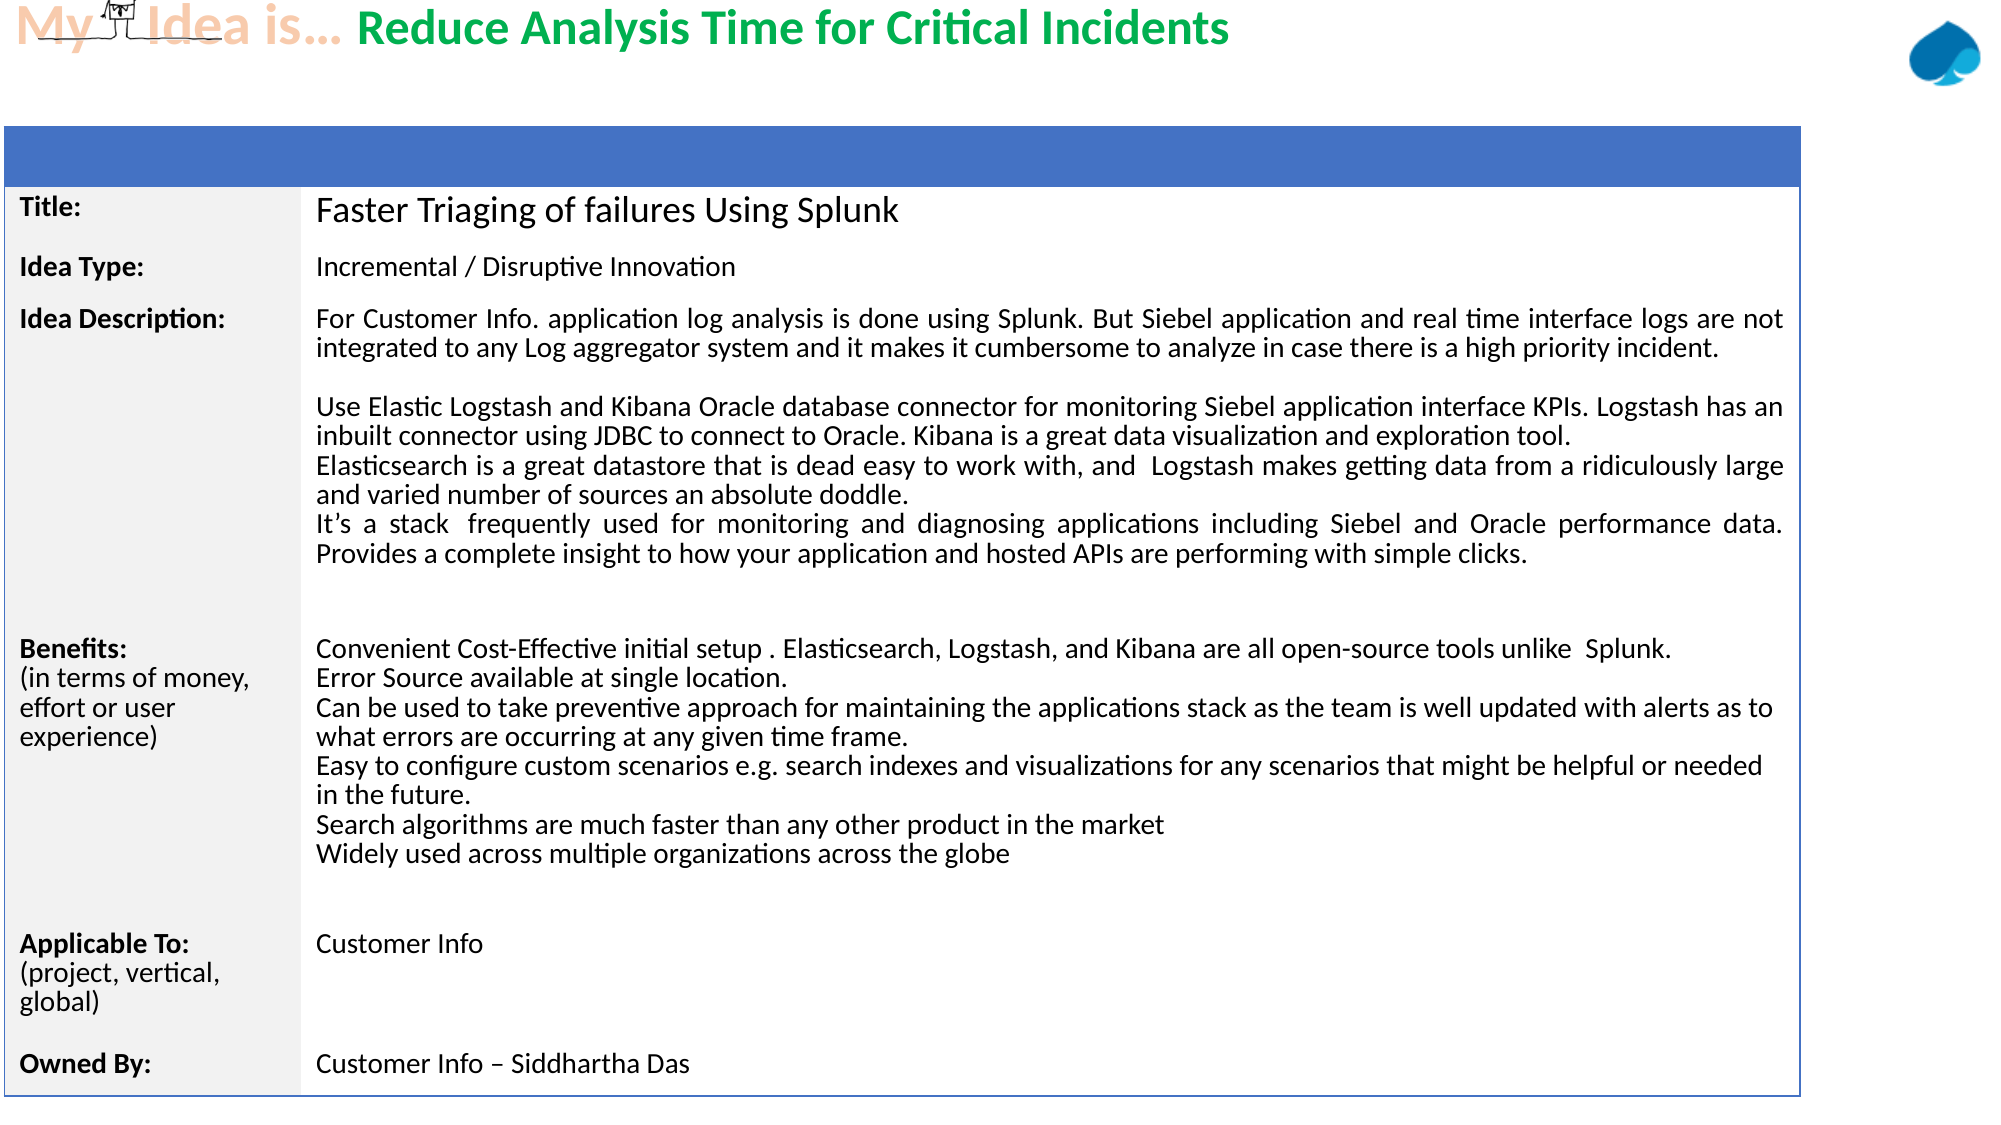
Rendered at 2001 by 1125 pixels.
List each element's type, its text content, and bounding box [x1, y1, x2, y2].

table_cell Convenient Cost-Effective initial setup . Elasticsearch, Logstash, and Kibana are all open-source tools unlike Splunk. Error Source available at single location. Can be used to take preventive approach for maintaining the applications stack as the team is well updated with alerts as to what errors are occurring at any given time frame. Easy to configure custom scenarios e.g. search indexes and visualizations for any scenarios that might be helpful or needed in the future. Search algorithms are much faster than any other product in the market Widely used across multiple organizations across the globe [301, 629, 1799, 924]
table_cell Customer Info – Siddhartha Das [301, 1044, 1799, 1095]
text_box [0, 0, 1748, 65]
table_cell For Customer Info. application log analysis is done using Splunk. But Siebel application and real time interface logs are not integrated to any Log aggregator system and it makes it cumbersome to analyze in case there is a high priority incident. Use Elastic Logstash and Kibana Oracle database connector for monitoring Siebel application interface KPIs. Logstash has an inbuilt connector using JDBC to connect to Oracle. Kibana is a great data visualization and exploration tool. Elasticsearch is a great datastore that is dead easy to work with, and Logstash makes getting data from a ridiculously large and varied number of sources an absolute doddle. It’s a stack frequently used for monitoring and diagnosing applications including Siebel and Oracle performance data. Provides a complete insight to how your application and hosted APIs are performing with simple clicks. [301, 299, 1799, 629]
table_cell Idea Type: [5, 247, 301, 299]
picture [1894, 0, 1998, 102]
table_cell Idea Description: [5, 299, 301, 629]
table_header [5, 128, 301, 187]
table_cell Applicable To: (project, vertical, global) [5, 924, 301, 1044]
table_cell Incremental / Disruptive Innovation [301, 247, 1799, 299]
table_cell Customer Info [301, 924, 1799, 1044]
table_cell Title: [5, 187, 301, 247]
table_cell Faster Triaging of failures Using Splunk [301, 187, 1799, 247]
table_cell Owned By: [5, 1044, 301, 1095]
table_header [301, 128, 1799, 187]
table_cell Benefits: (in terms of money, effort or user experience) [5, 629, 301, 924]
